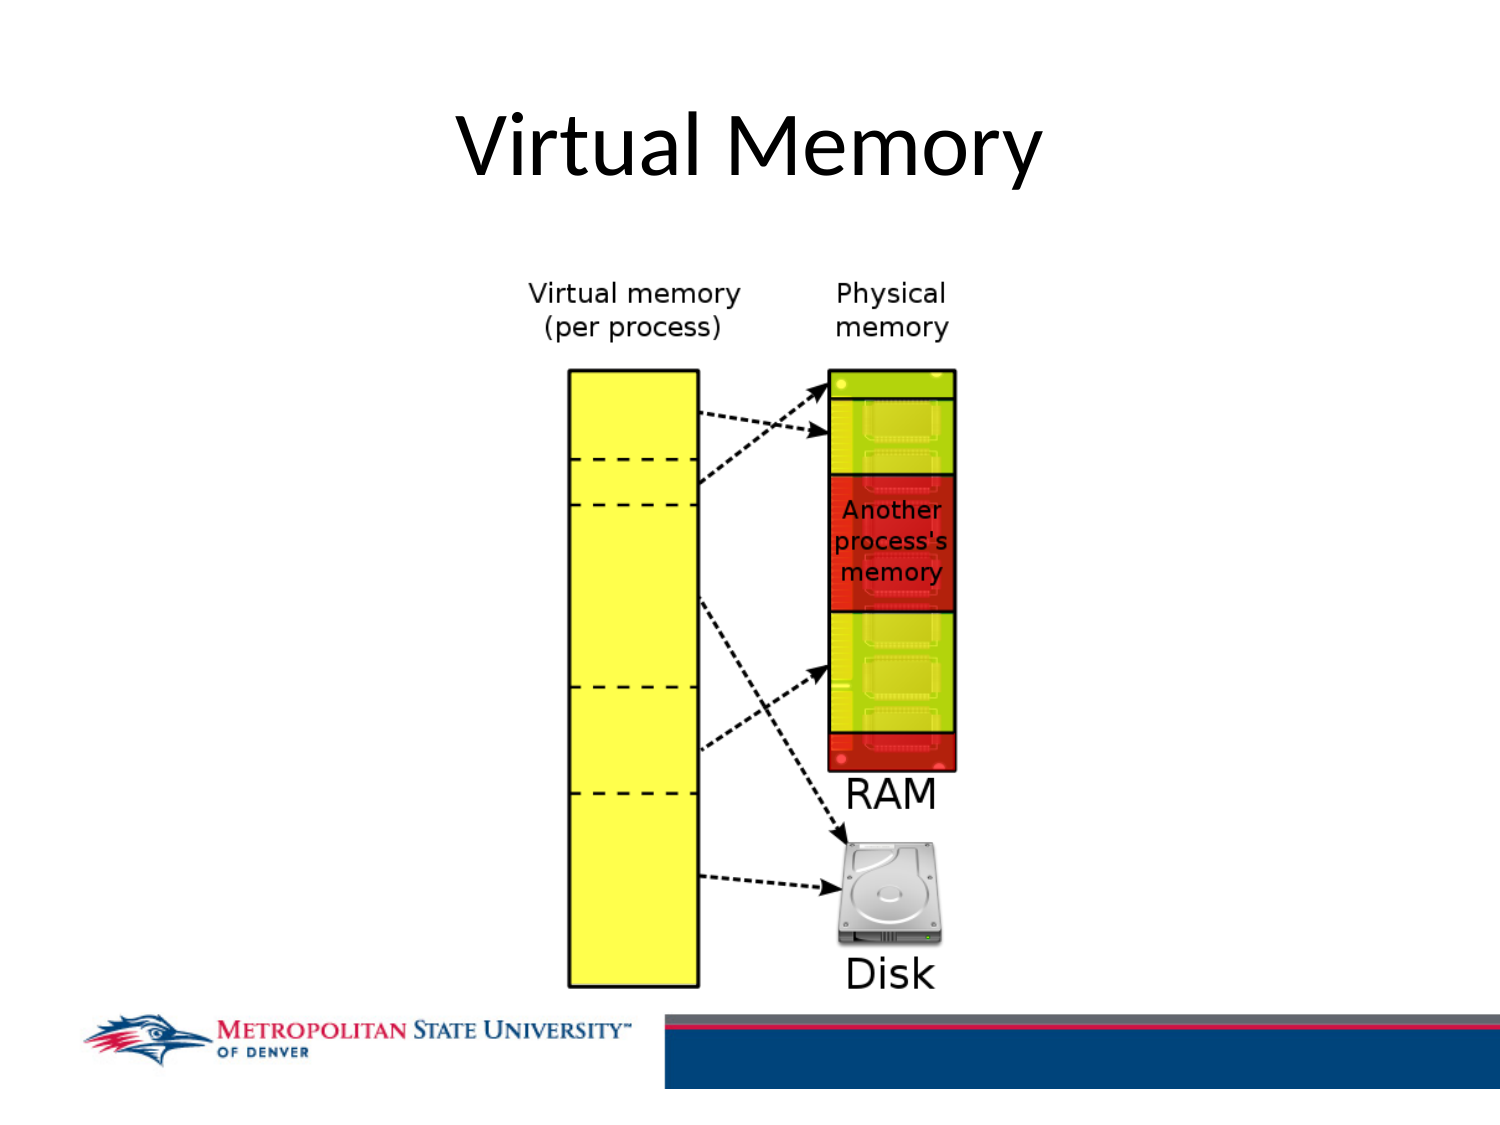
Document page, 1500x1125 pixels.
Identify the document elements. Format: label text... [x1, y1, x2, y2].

picture [44, 1012, 1500, 1089]
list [74, 262, 1426, 1006]
title Virtual Memory [75, 45, 1425, 233]
